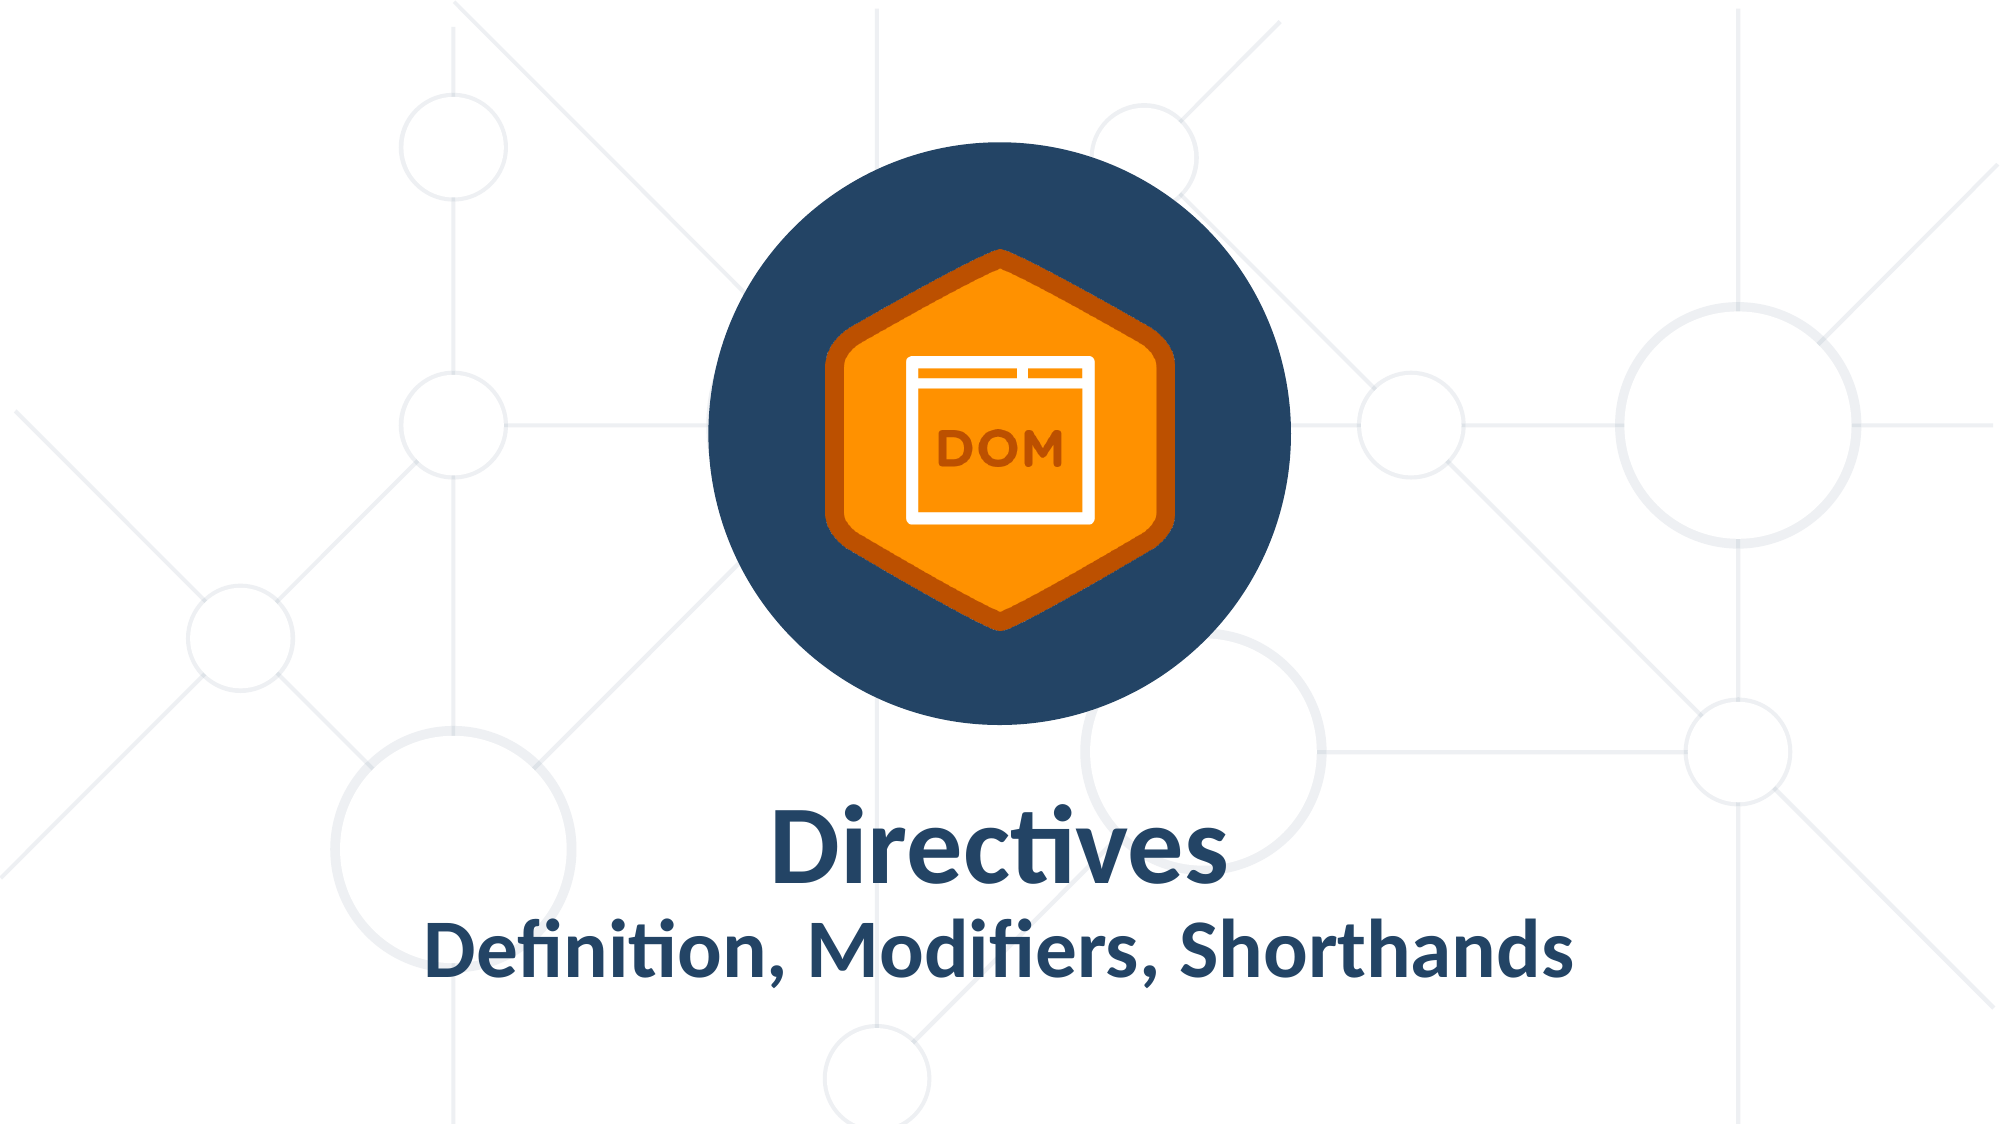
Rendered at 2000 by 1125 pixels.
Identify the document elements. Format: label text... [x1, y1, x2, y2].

list Definition, Modifiers, Shorthands [100, 900, 1899, 983]
list Directives [100, 771, 1899, 898]
picture [824, 249, 1175, 631]
